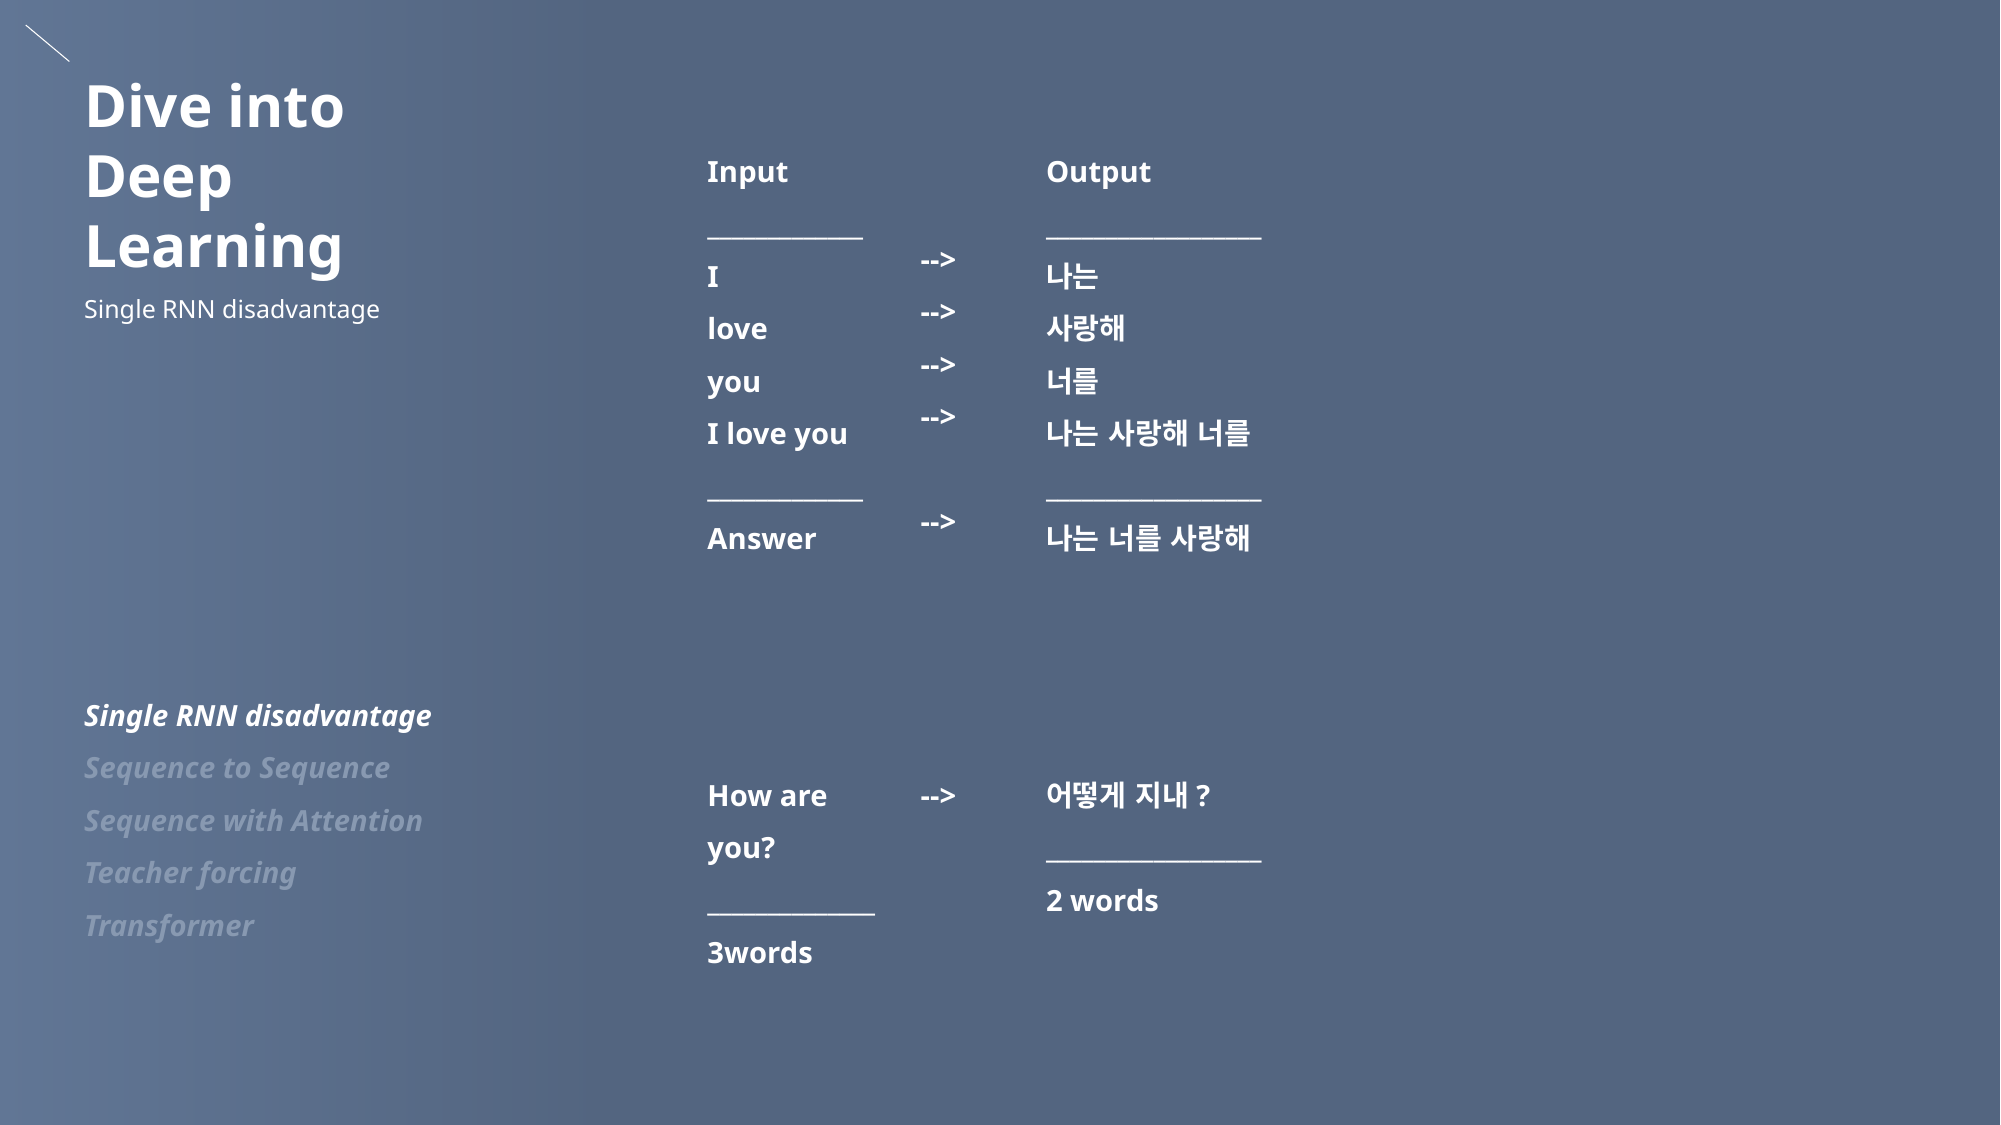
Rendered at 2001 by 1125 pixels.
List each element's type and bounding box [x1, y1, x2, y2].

text_box [692, 128, 1293, 562]
text_box [69, 61, 615, 946]
text_box [25, 25, 70, 62]
text_box [692, 752, 1293, 920]
